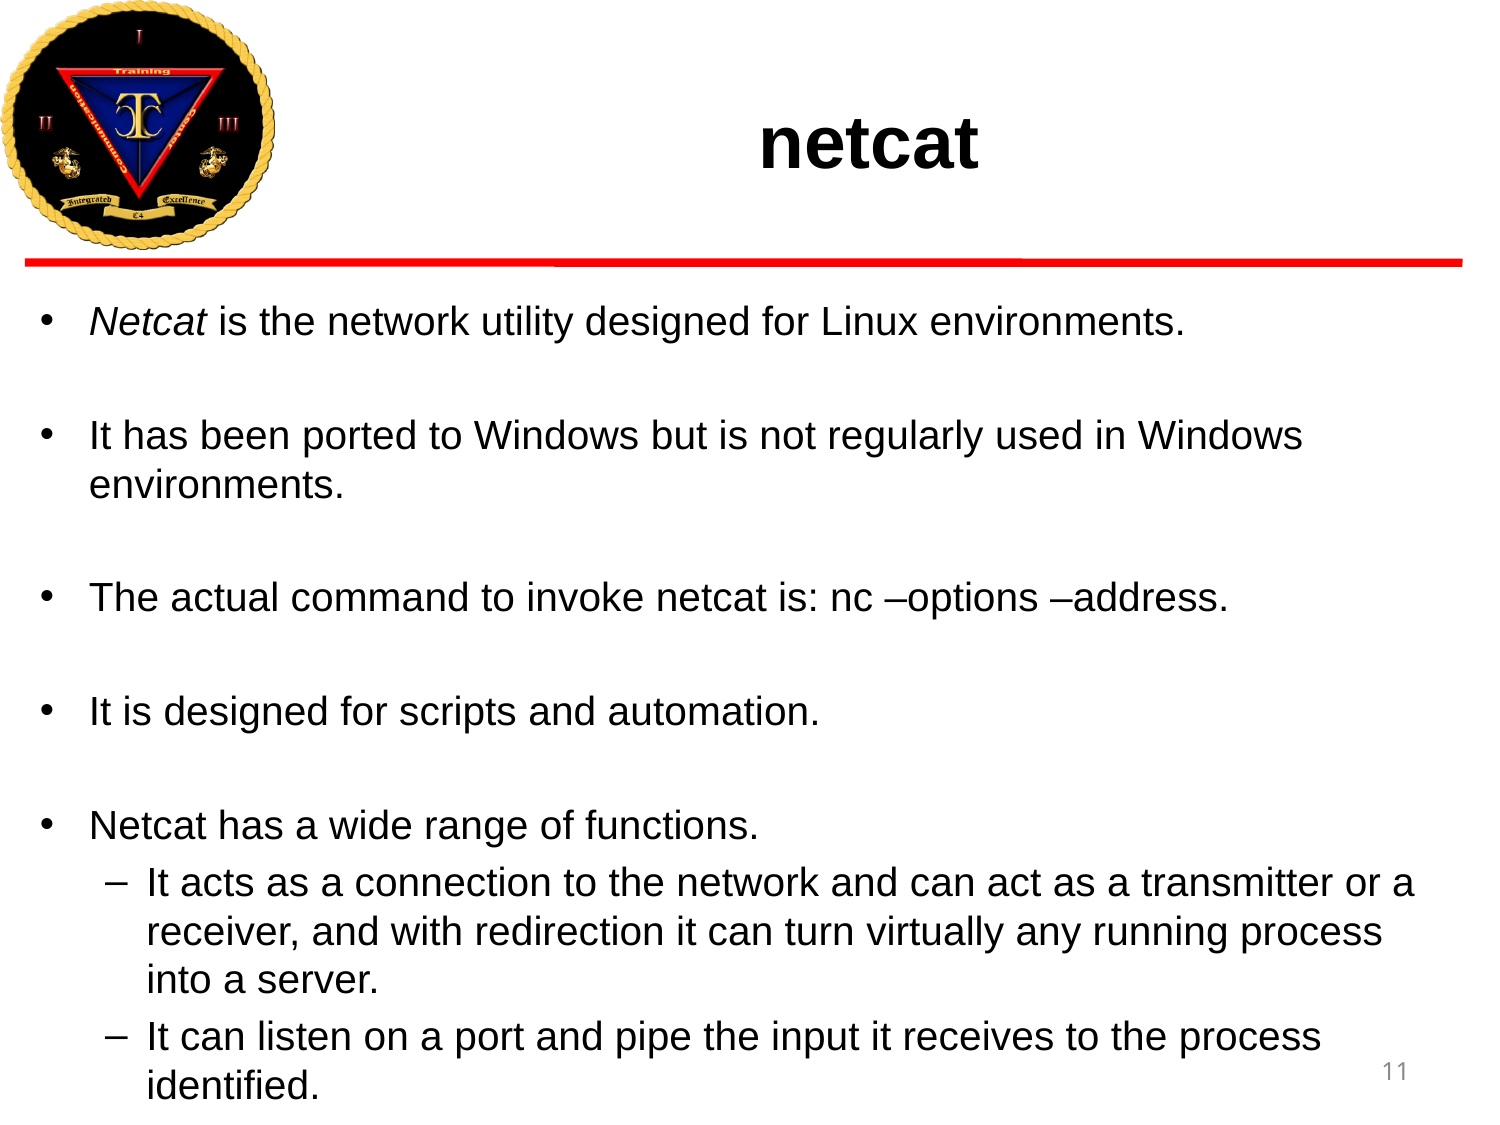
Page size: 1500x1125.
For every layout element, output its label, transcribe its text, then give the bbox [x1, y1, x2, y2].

list Netcat is the network utility designed for Linux environments. It has been ported to Windows but is not regularly used in Windows environments. The actual command to invoke netcat is: nc –options –address. It is designed for scripts and automation. Netcat has a wide range of functions. It acts as a connection to the network and can act as a transmitter or a receiver, and with redirection it can turn virtually any running process into a server. It can listen on a port and pipe the input it receives to the process identified. [24, 287, 1463, 1125]
picture [0, 0, 275, 250]
slide_number 11 [1074, 1042, 1425, 1103]
title netcat [274, 44, 1463, 233]
